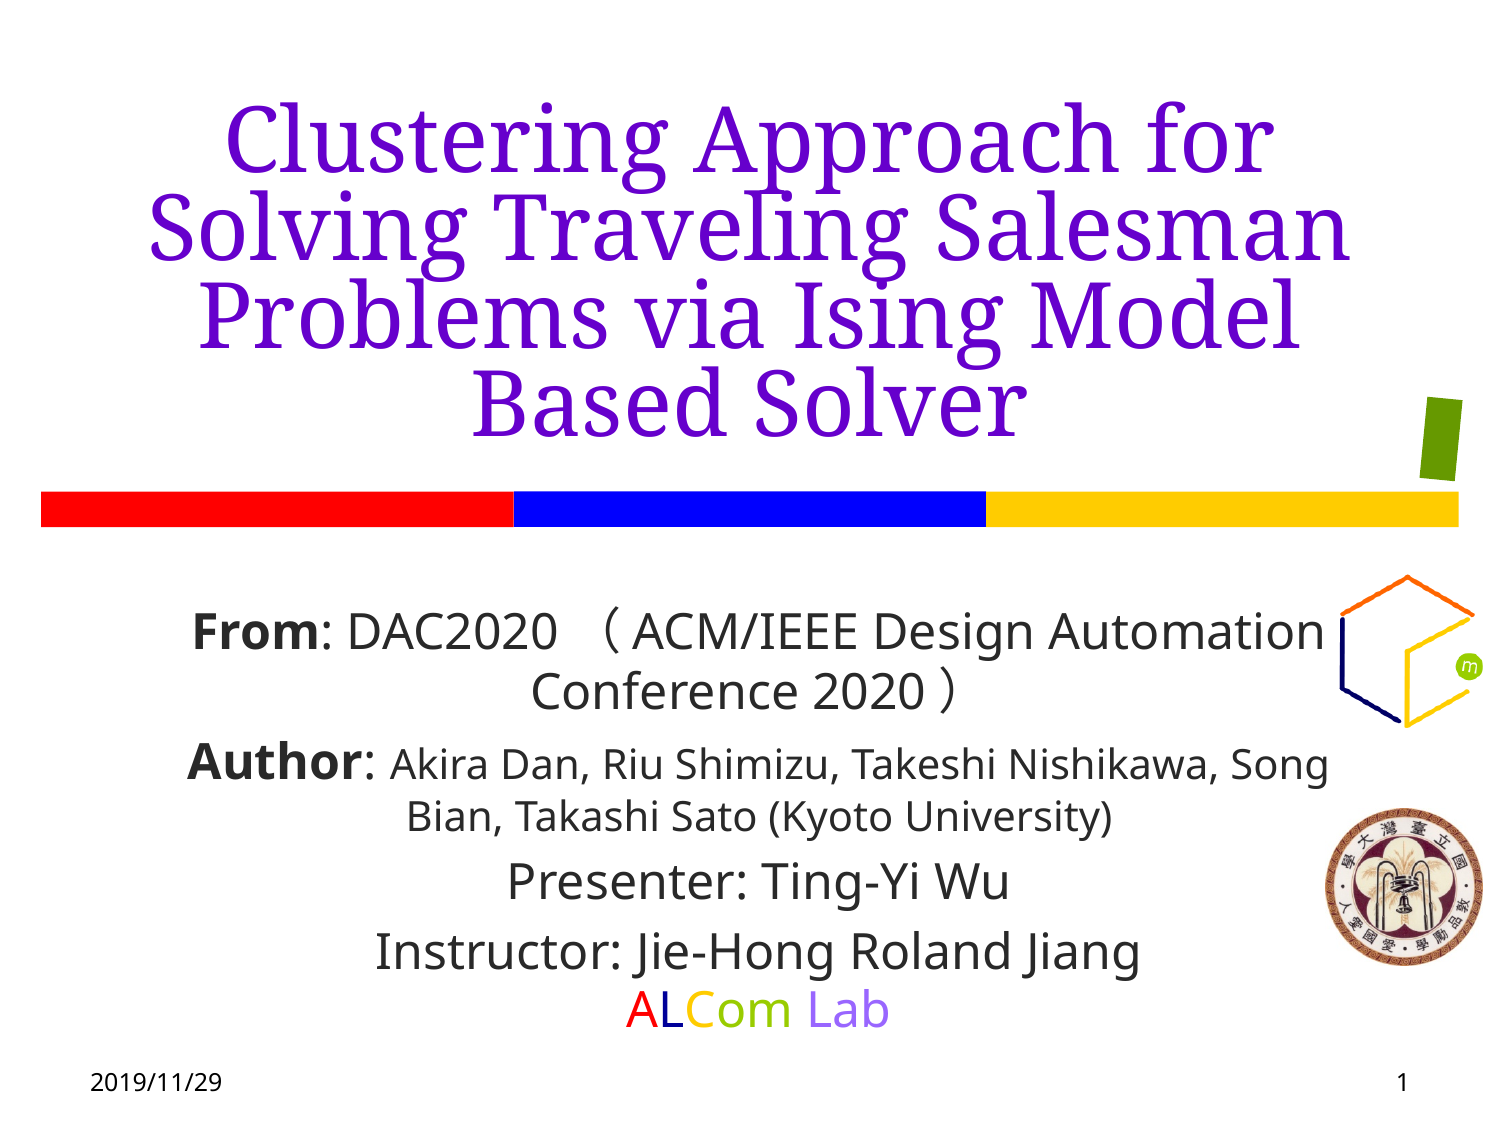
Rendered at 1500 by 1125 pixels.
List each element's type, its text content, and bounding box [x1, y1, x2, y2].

slide_number 1 [1074, 1058, 1426, 1101]
picture [1339, 573, 1483, 729]
subtitle From: DAC2020（ACM/IEEE Design Automation Conference 2020） Author: Akira Dan, Riu Shimizu, Takeshi Nishikawa, Song Bian, Takashi Sato (Kyoto University) Presenter: Ting-Yi Wu Instructor: Jie-Hong Roland Jiang ALCom Lab [165, 591, 1353, 988]
picture [1325, 808, 1483, 966]
title Clustering Approach for Solving Traveling Salesman Problems via Ising Model Based Solver [112, 112, 1388, 462]
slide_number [74, 1058, 426, 1101]
